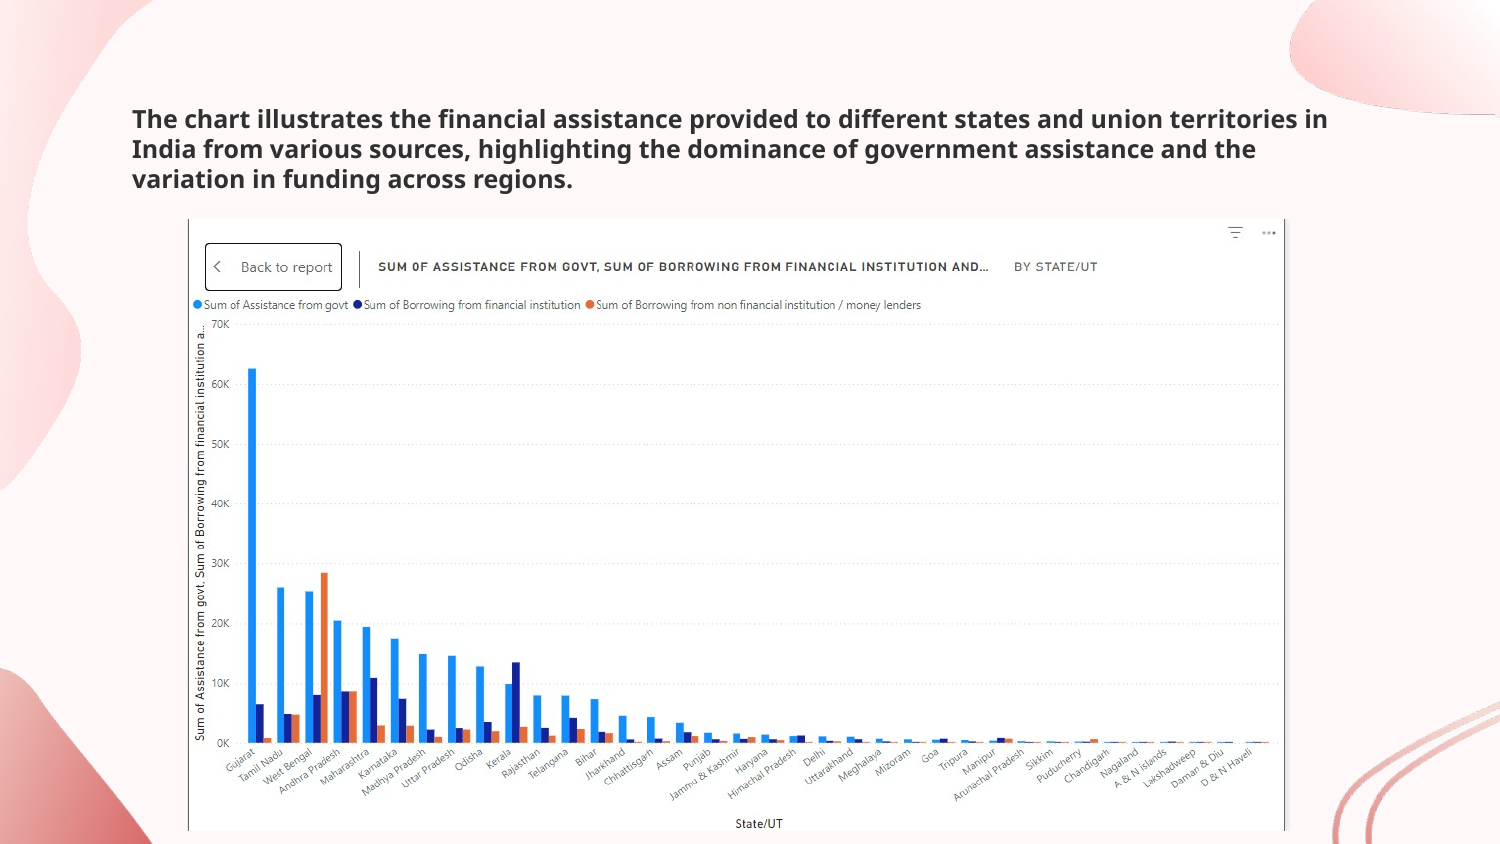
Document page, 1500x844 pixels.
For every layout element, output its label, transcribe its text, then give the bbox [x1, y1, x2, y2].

title The chart illustrates the financial assistance provided to different states and union territories in India from various sources, highlighting the dominance of government assistance and the variation in funding across regions. [116, 88, 1383, 183]
picture [1278, 0, 1500, 144]
picture [0, 0, 1500, 844]
picture [0, 621, 165, 844]
